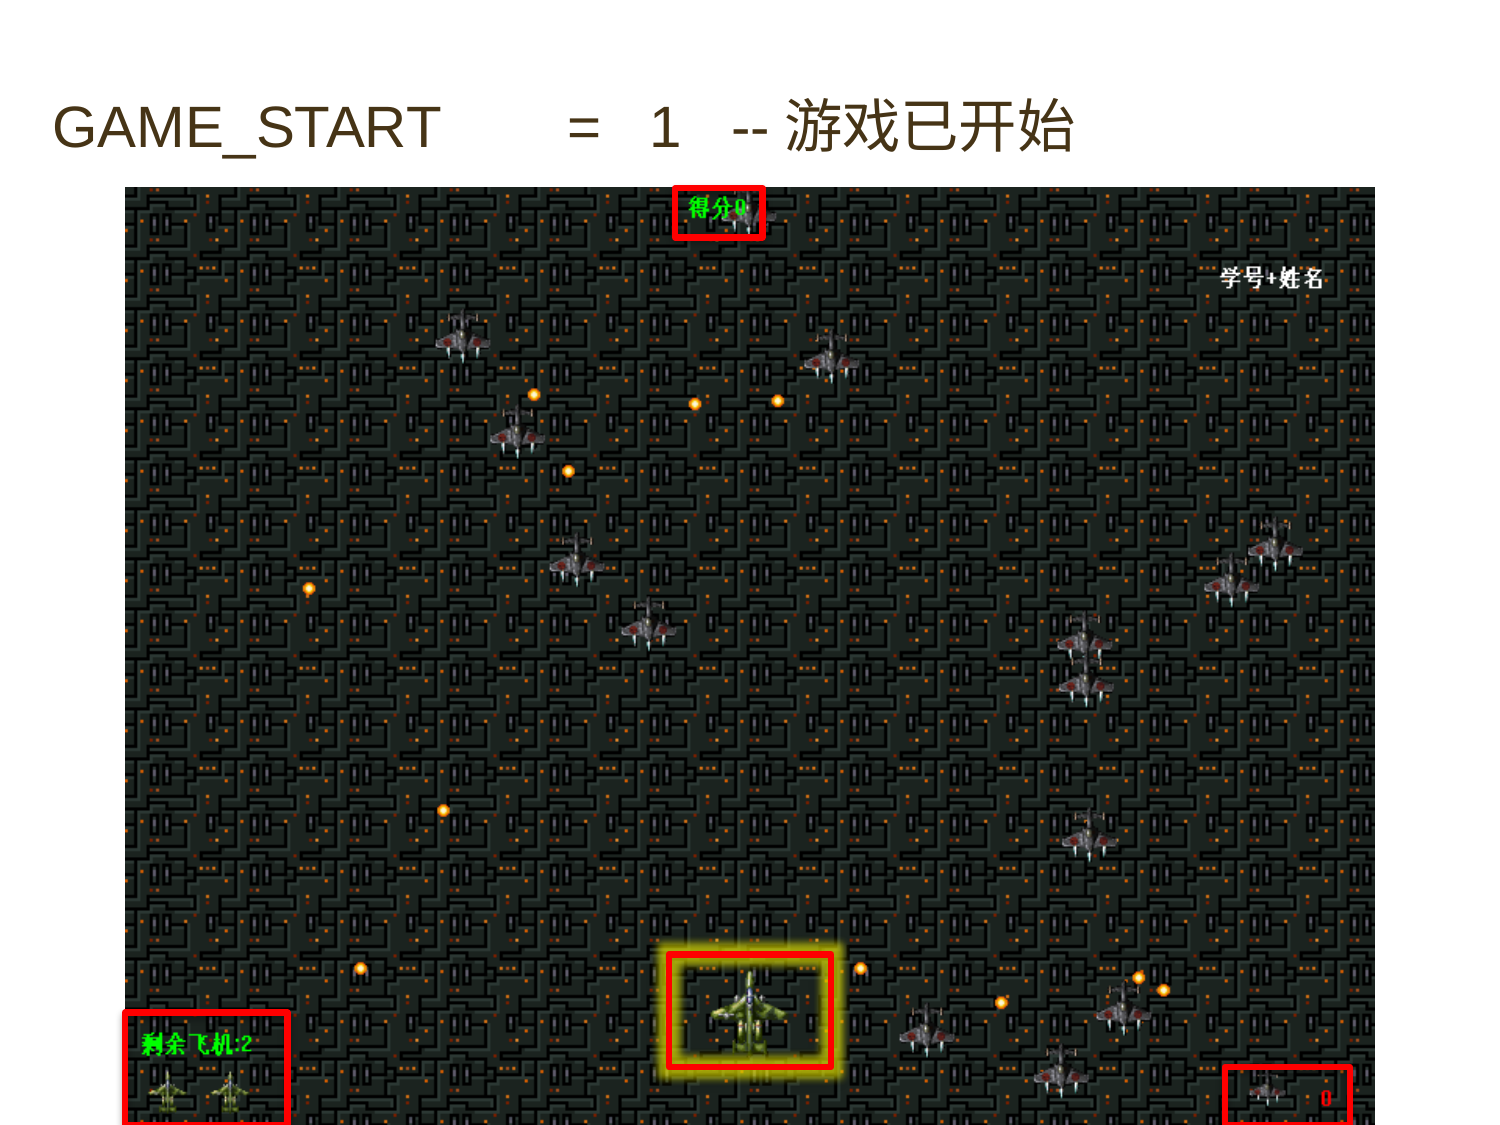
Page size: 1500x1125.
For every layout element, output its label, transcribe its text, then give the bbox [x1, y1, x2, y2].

text_box GAME_START = 1 --游戏已开始 [37, 82, 1388, 175]
picture [124, 187, 1376, 1125]
